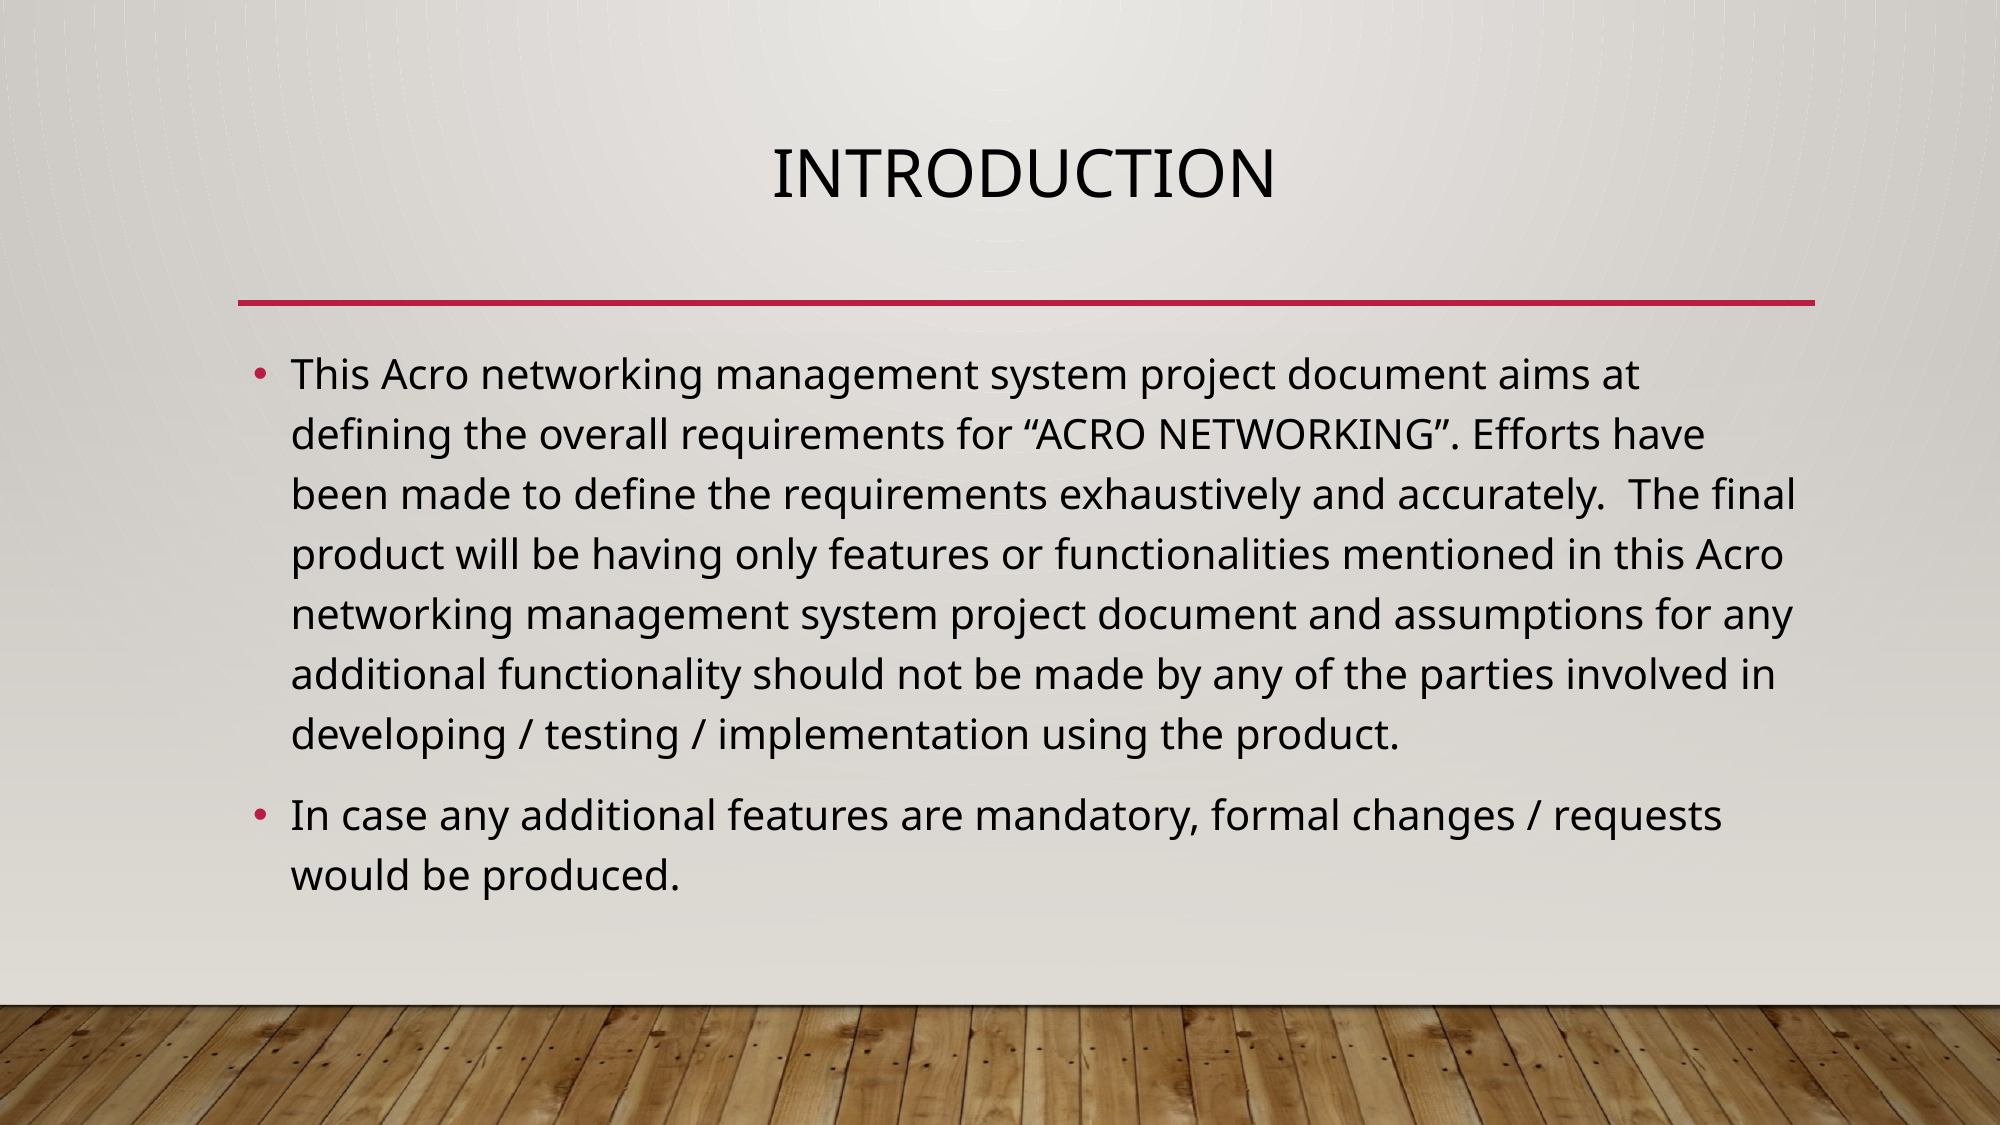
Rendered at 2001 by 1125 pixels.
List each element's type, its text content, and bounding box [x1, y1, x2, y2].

picture [0, 1005, 2000, 1125]
title Introduction [238, 131, 1814, 305]
list This Acro networking management system project document aims at defining the overall requirements for “ACRO NETWORKING”. Efforts have been made to define the requirements exhaustively and accurately. The final product will be having only features or functionalities mentioned in this Acro networking management system project document and assumptions for any additional functionality should not be made by any of the parties involved in developing / testing / implementation using the product. In case any additional features are mandatory, formal changes / requests would be produced. [238, 330, 1814, 897]
